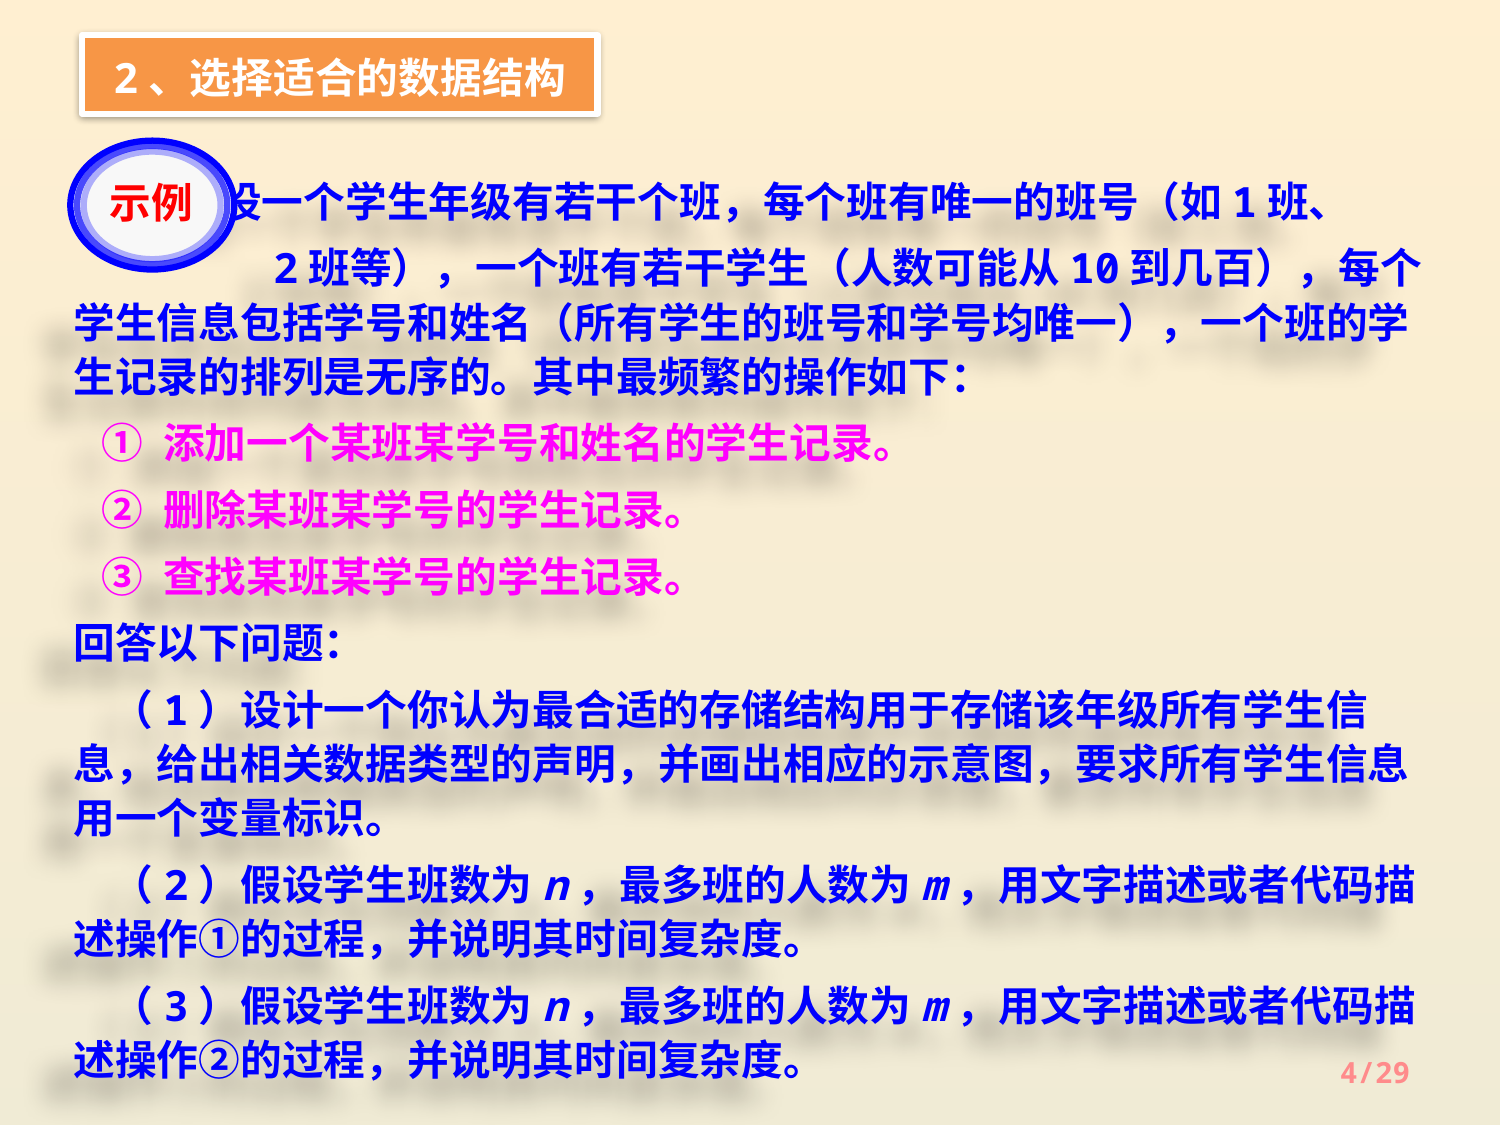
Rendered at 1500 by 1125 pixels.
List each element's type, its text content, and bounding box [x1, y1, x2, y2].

slide_number 4/29 [1074, 1042, 1425, 1103]
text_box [70, 140, 235, 270]
text_box 假设一个学生年级有若干个班，每个班有唯一的班号（如1班、 2班等），一个班有若干学生（人数可能从10到几百），每个学生信息包括学号和姓名（所有学生的班号和学号均唯一），一个班的学生记录的排列是无序的。其中最频繁的操作如下： ① 添加一个某班某学号和姓名的学生记录。 ② 删除某班某学号的学生记录。 ③ 查找某班某学号的学生记录。 回答以下问题： （1）设计一个你认为最合适的存储结构用于存储该年级所有学生信息，给出相关数据类型的声明，并画出相应的示意图，要求所有学生信息用一个变量标识。 （2）假设学生班数为n，最多班的人数为m，用文字描述或者代码描述操作①的过程，并说明其时间复杂度。 （3）假设学生班数为n，最多班的人数为m，用文字描述或者代码描述操作②的过程，并说明其时间复杂度。 [58, 164, 1465, 1092]
text_box 2、选择适合的数据结构 [79, 32, 601, 117]
